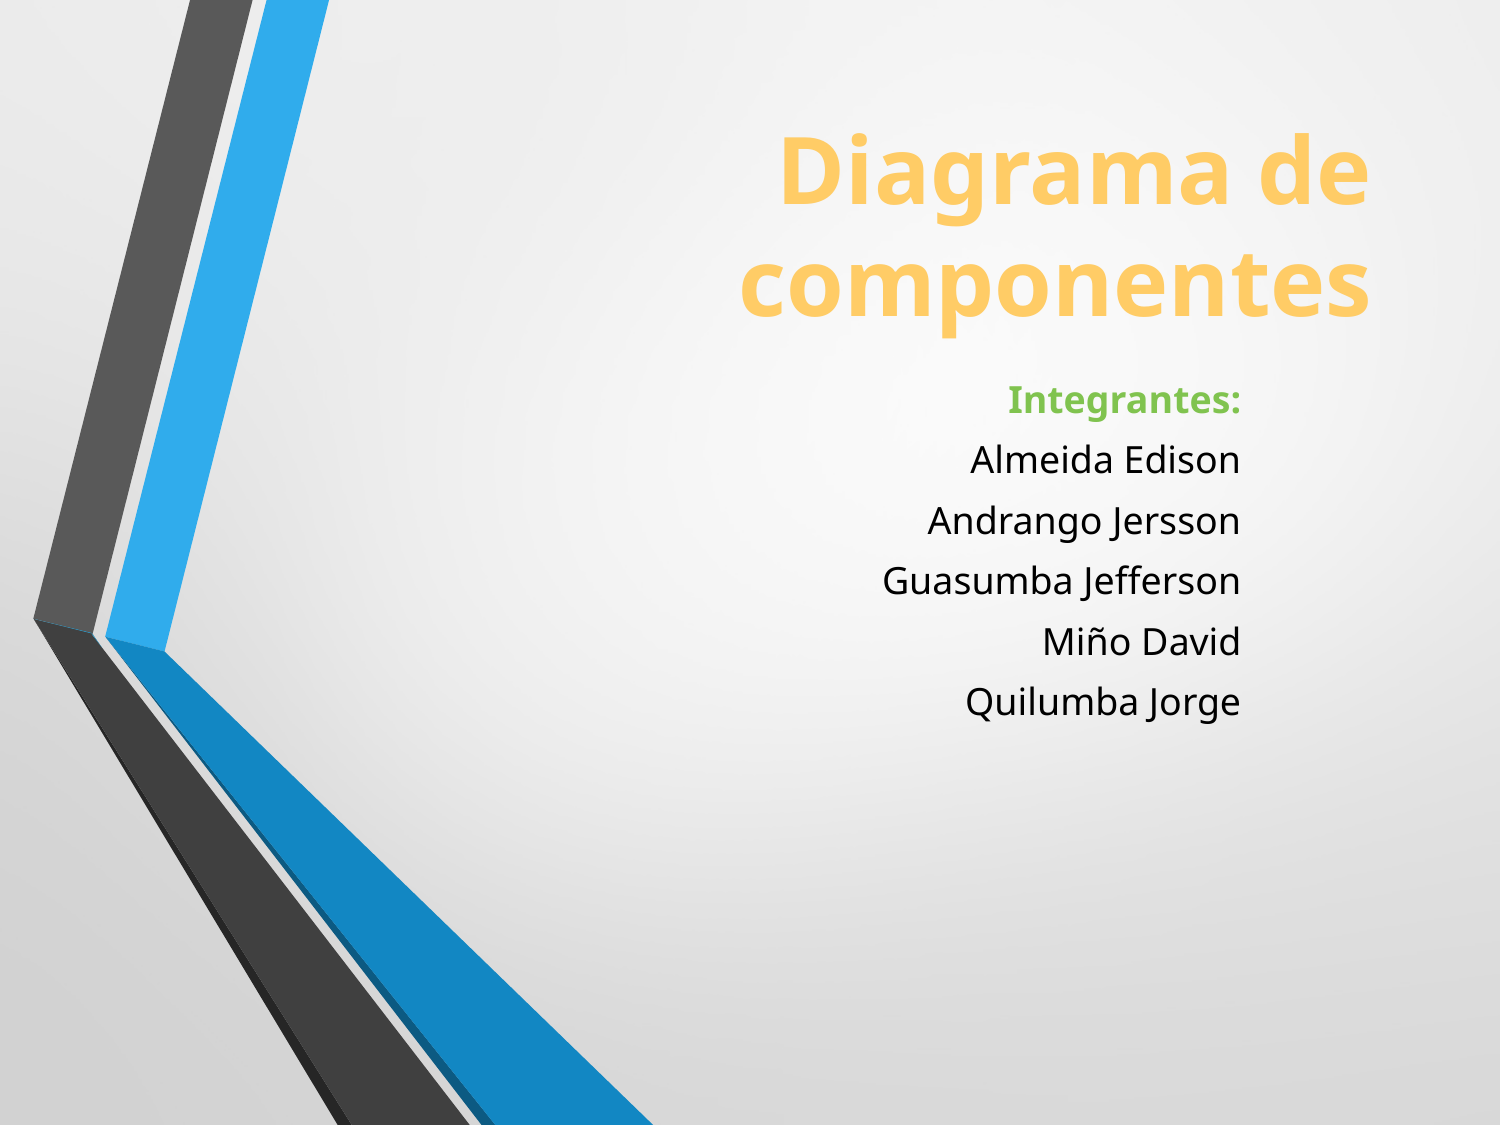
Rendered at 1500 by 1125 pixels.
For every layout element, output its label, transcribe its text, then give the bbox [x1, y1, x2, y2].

subtitle Integrantes: Almeida Edison Andrango Jersson Guasumba Jefferson Miño David Quilumba Jorge [183, 373, 1257, 882]
title Diagrama de componentes [112, 101, 1388, 343]
